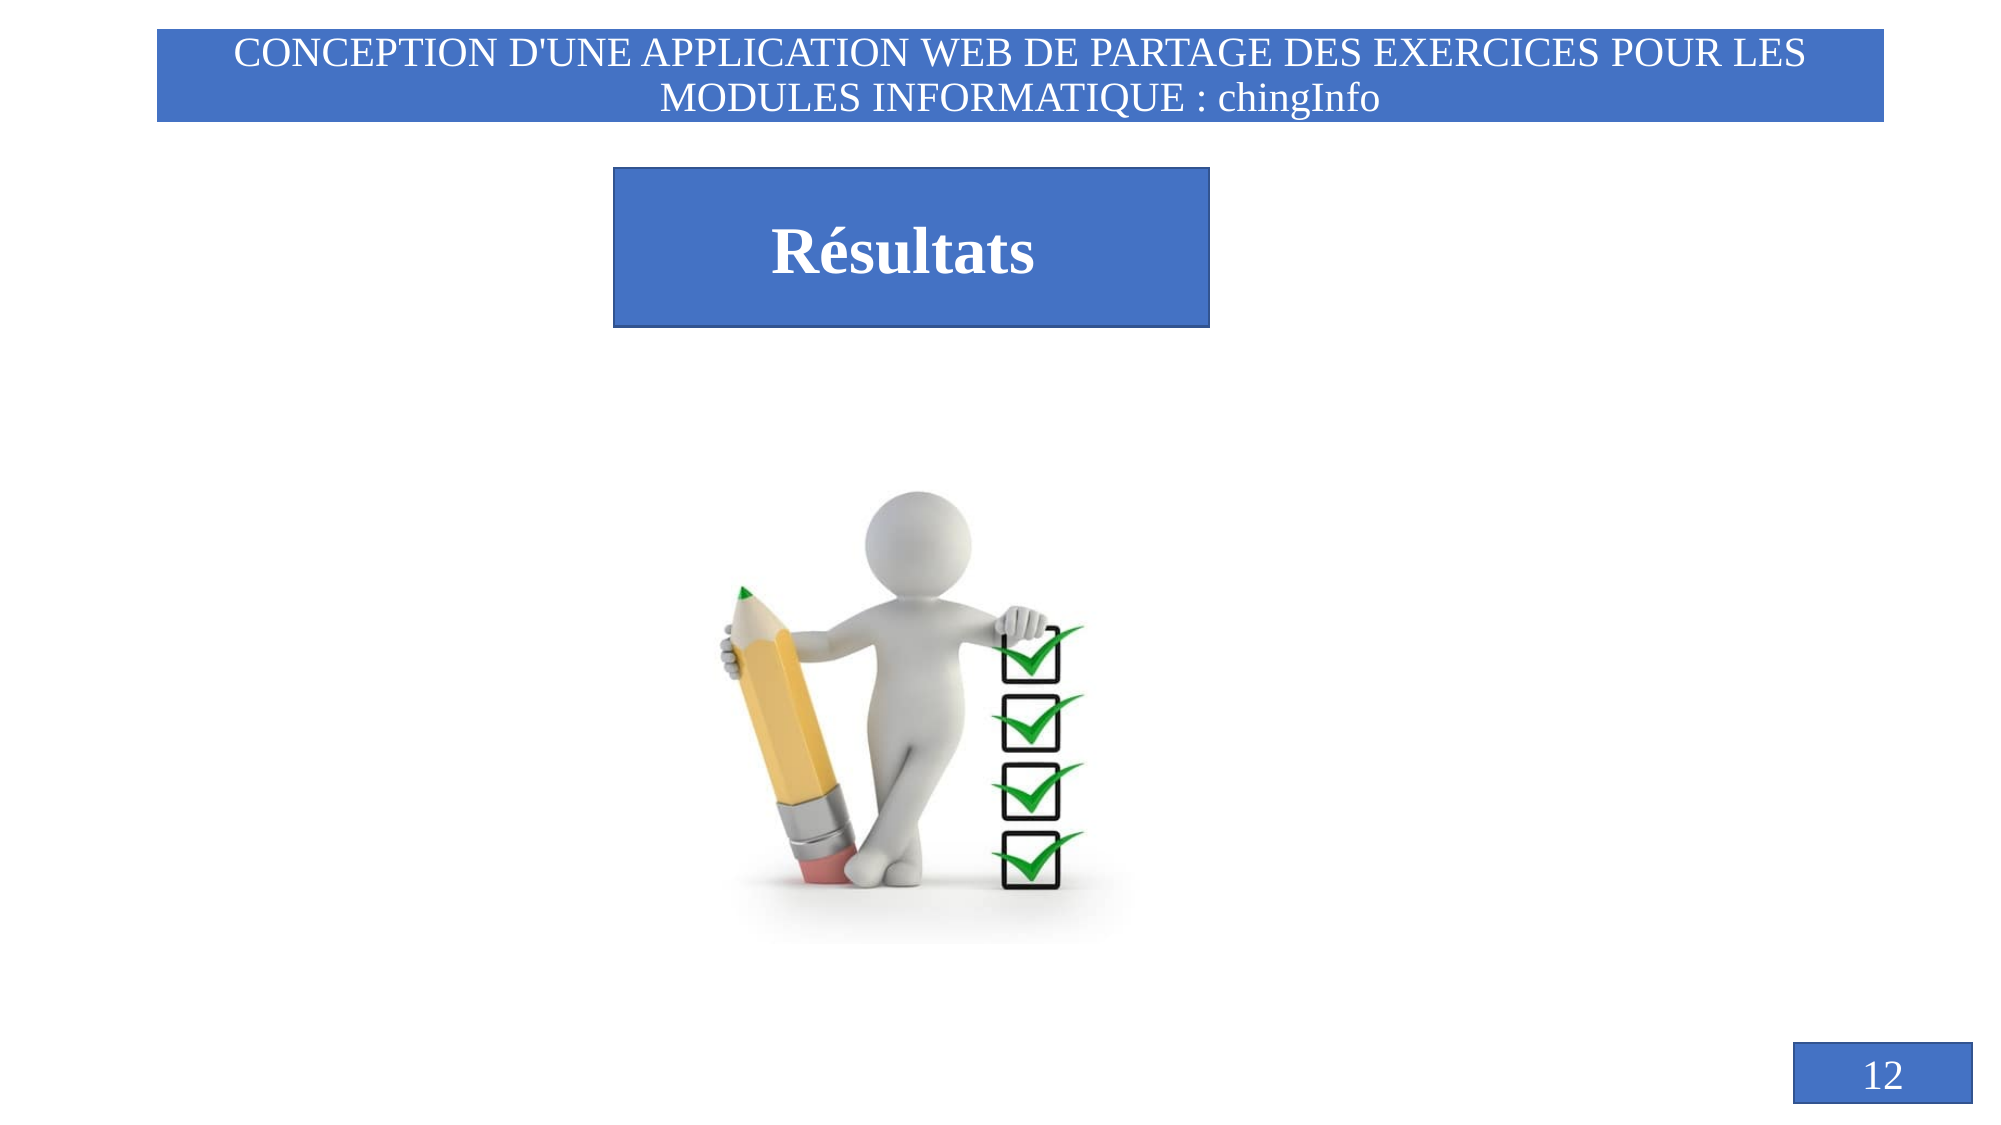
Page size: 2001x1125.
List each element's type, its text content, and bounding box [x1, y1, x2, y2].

slide_number 12 [1793, 1042, 1973, 1104]
picture [679, 455, 1145, 944]
text_box Résultats [613, 167, 1210, 328]
text_box CONCEPTION D'UNE APPLICATION WEB DE PARTAGE DES EXERCICES POUR LES MODULES INFORMATIQUE : chingInfo [157, 29, 1884, 122]
